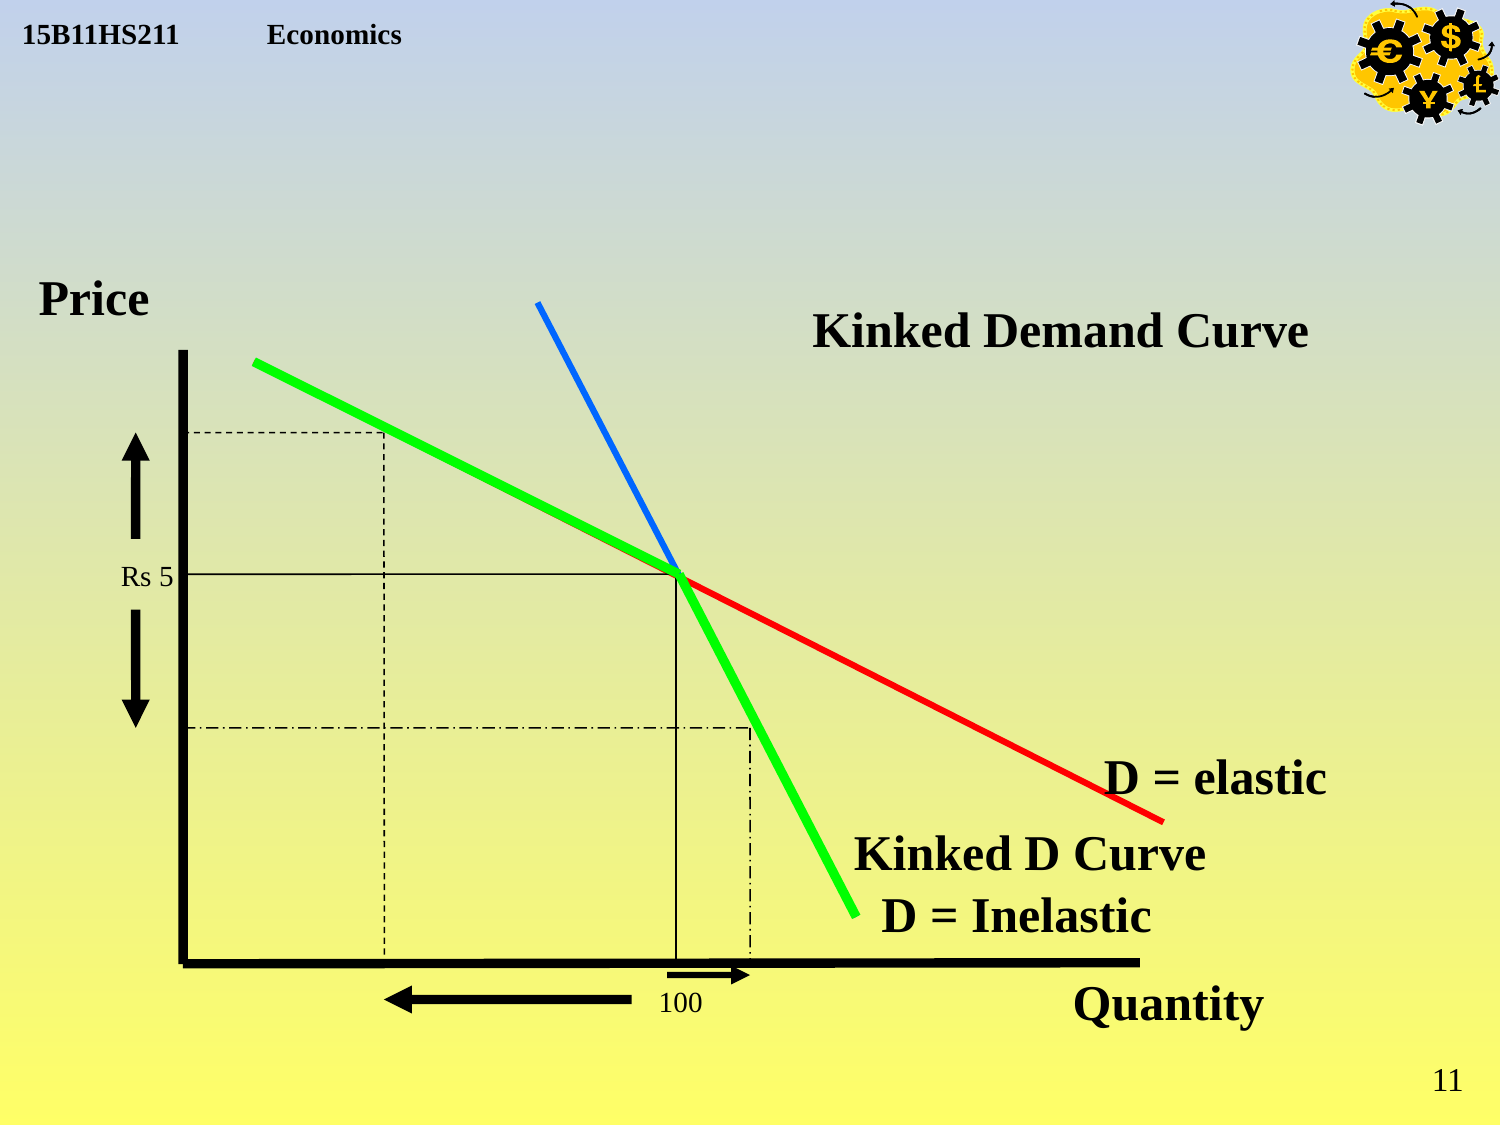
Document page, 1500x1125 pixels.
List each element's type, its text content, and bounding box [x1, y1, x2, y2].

text_box [129, 432, 142, 539]
text_box D = Inelastic [866, 888, 1167, 950]
text_box [129, 609, 142, 728]
text_box D = elastic [1089, 737, 1343, 813]
text_box Price [23, 257, 165, 333]
text_box Rs 5 [106, 549, 189, 600]
text_box 11 [1399, 1051, 1479, 1112]
text_box Kinked Demand Curve [797, 289, 1325, 365]
text_box Kinked D Curve [839, 812, 1222, 888]
text_box [667, 968, 751, 982]
text_box Quantity [1057, 963, 1280, 1038]
text_box 100 [643, 976, 774, 1026]
text_box [383, 993, 632, 1006]
